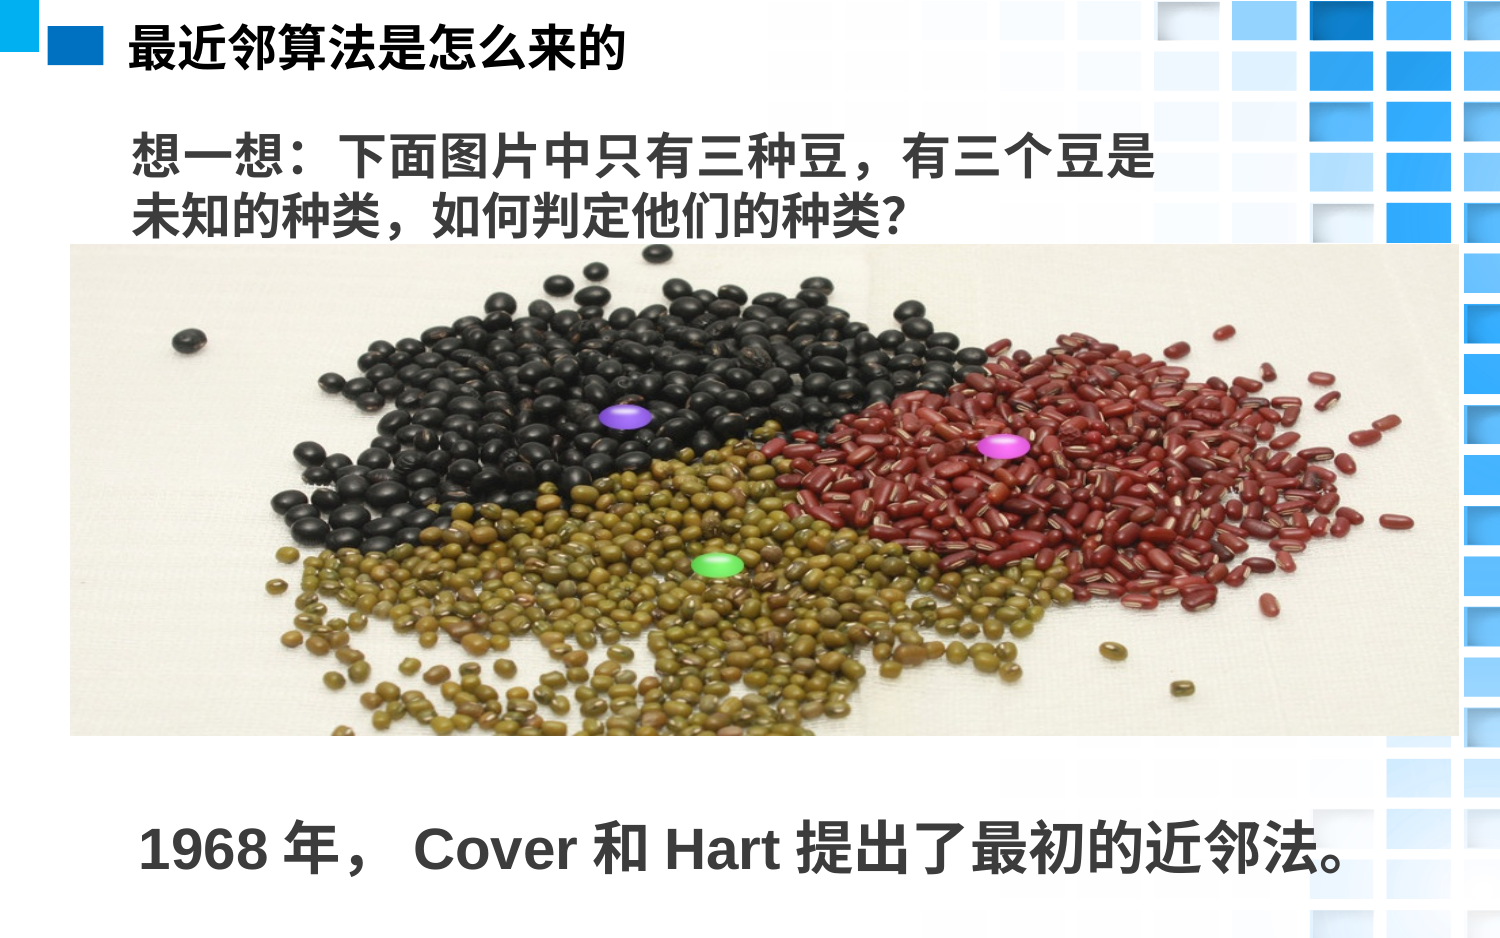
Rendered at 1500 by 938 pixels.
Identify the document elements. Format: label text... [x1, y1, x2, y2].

text_box 1968年，Cover和Hart提出了最初的近邻法。 [123, 803, 1471, 889]
text_box 想一想：下面图片中只有三种豆，有三个豆是未知的种类，如何判定他们的种类？ [117, 117, 1172, 242]
title 最近邻算法是怎么来的 [112, 12, 1093, 81]
picture [17, 1, 1500, 938]
